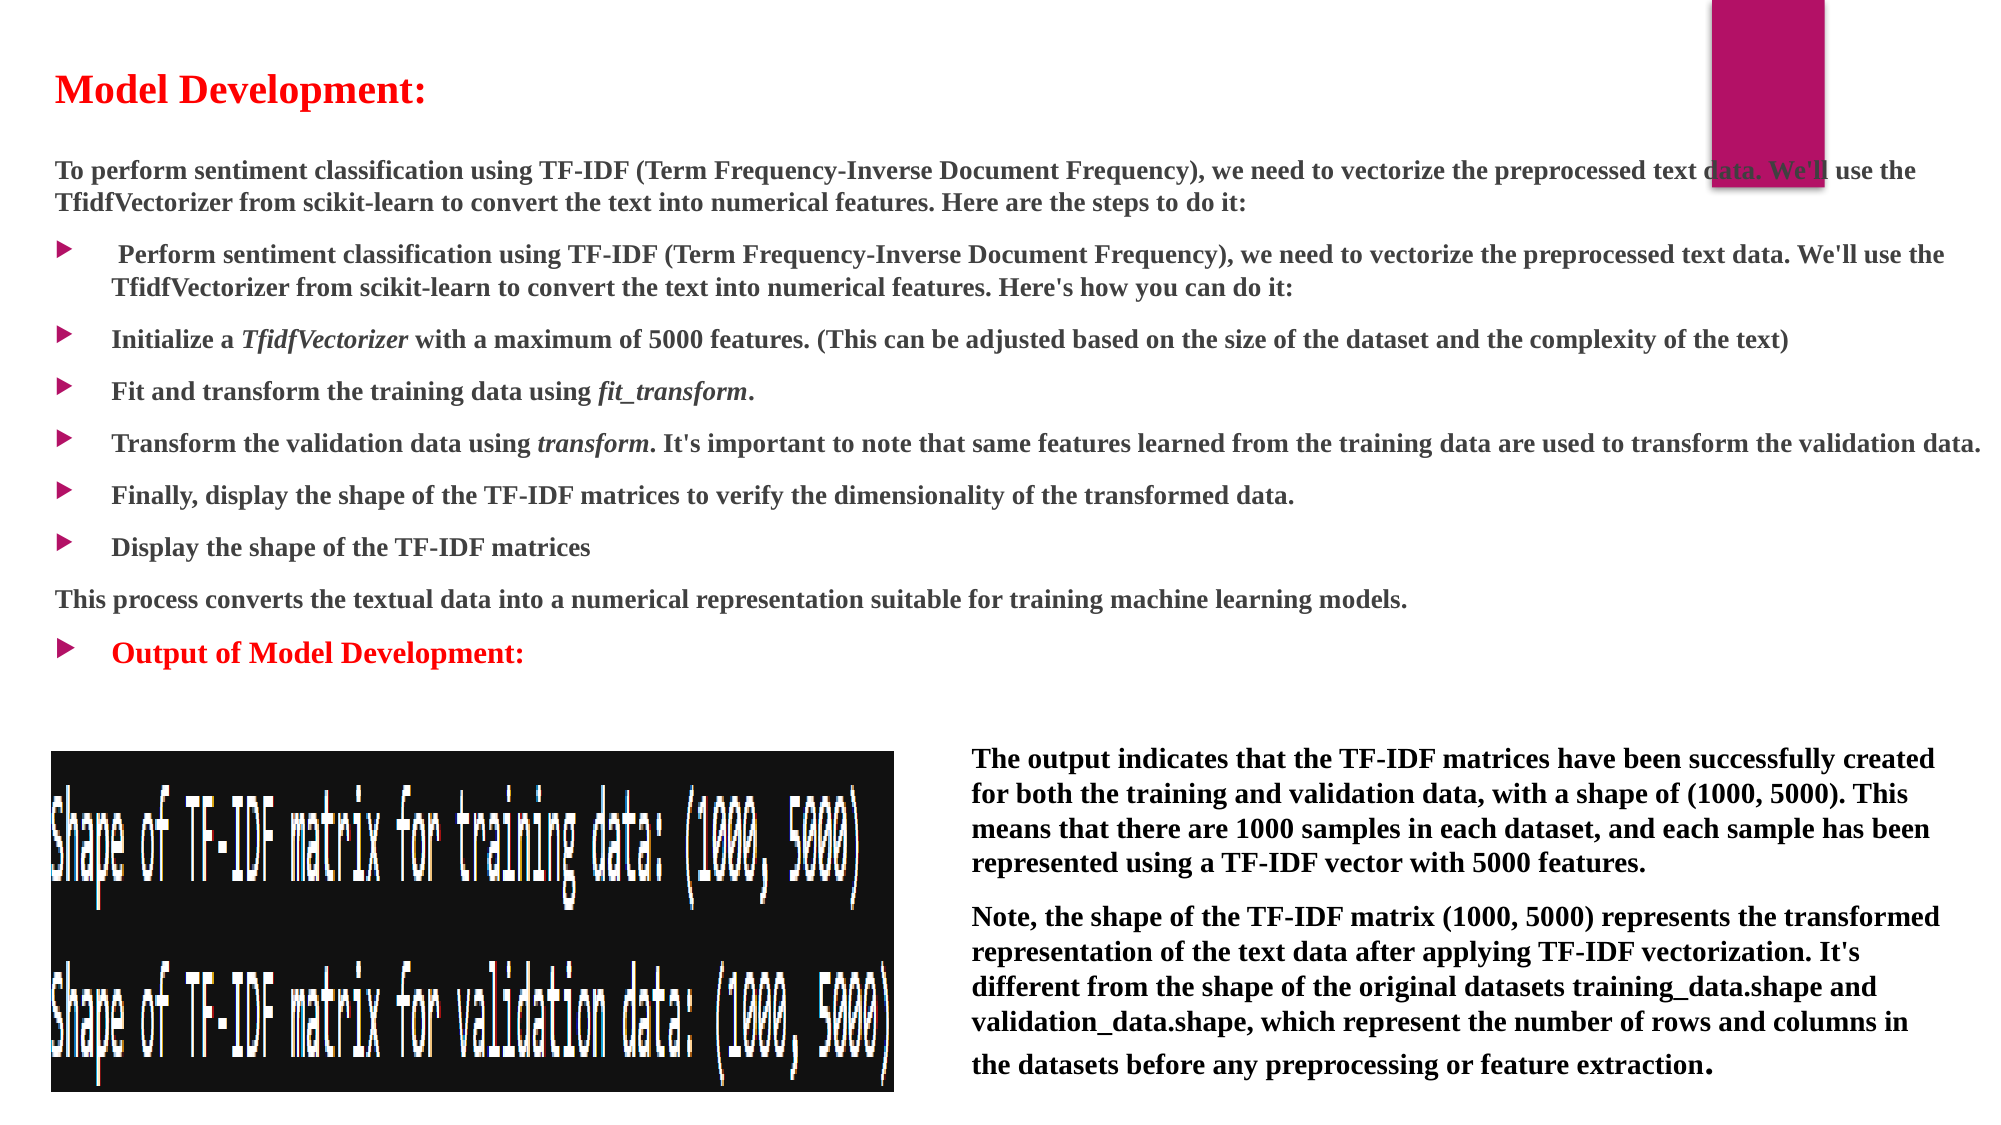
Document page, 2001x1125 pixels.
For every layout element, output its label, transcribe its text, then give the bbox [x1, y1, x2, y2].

list To perform sentiment classification using TF-IDF (Term Frequency-Inverse Document Frequency), we need to vectorize the preprocessed text data. We'll use the TfidfVectorizer from scikit-learn to convert the text into numerical features. Here are the steps to do it: Perform sentiment classification using TF-IDF (Term Frequency-Inverse Document Frequency), we need to vectorize the preprocessed text data. We'll use the TfidfVectorizer from scikit-learn to convert the text into numerical features. Here's how you can do it: Initialize a TfidfVectorizer with a maximum of 5000 features. (This can be adjusted based on the size of the dataset and the complexity of the text) Fit and transform the training data using fit_transform. Transform the validation data using transform. It's important to note that same features learned from the training data are used to transform the validation data. Finally, display the shape of the TF-IDF matrices to verify the dimensionality of the transformed data. Display the shape of the TF-IDF matrices This process converts the textual data into a numerical representation suitable for training machine learning models. Output of Model Development: [39, 144, 2000, 694]
picture [51, 751, 894, 1092]
text_box The output indicates that the TF-IDF matrices have been successfully created for both the training and validation data, with a shape of (1000, 5000). This means that there are 1000 samples in each dataset, and each sample has been represented using a TF-IDF vector with 5000 features. [956, 731, 1957, 887]
text_box Note, the shape of the TF-IDF matrix (1000, 5000) represents the transformed representation of the text data after applying TF-IDF vectorization. It's different from the shape of the original datasets training_data.shape and validation_data.shape, which represent the number of rows and columns in the datasets before any preprocessing or feature extraction. [956, 889, 1957, 1090]
title Model Development: [39, 28, 1478, 144]
